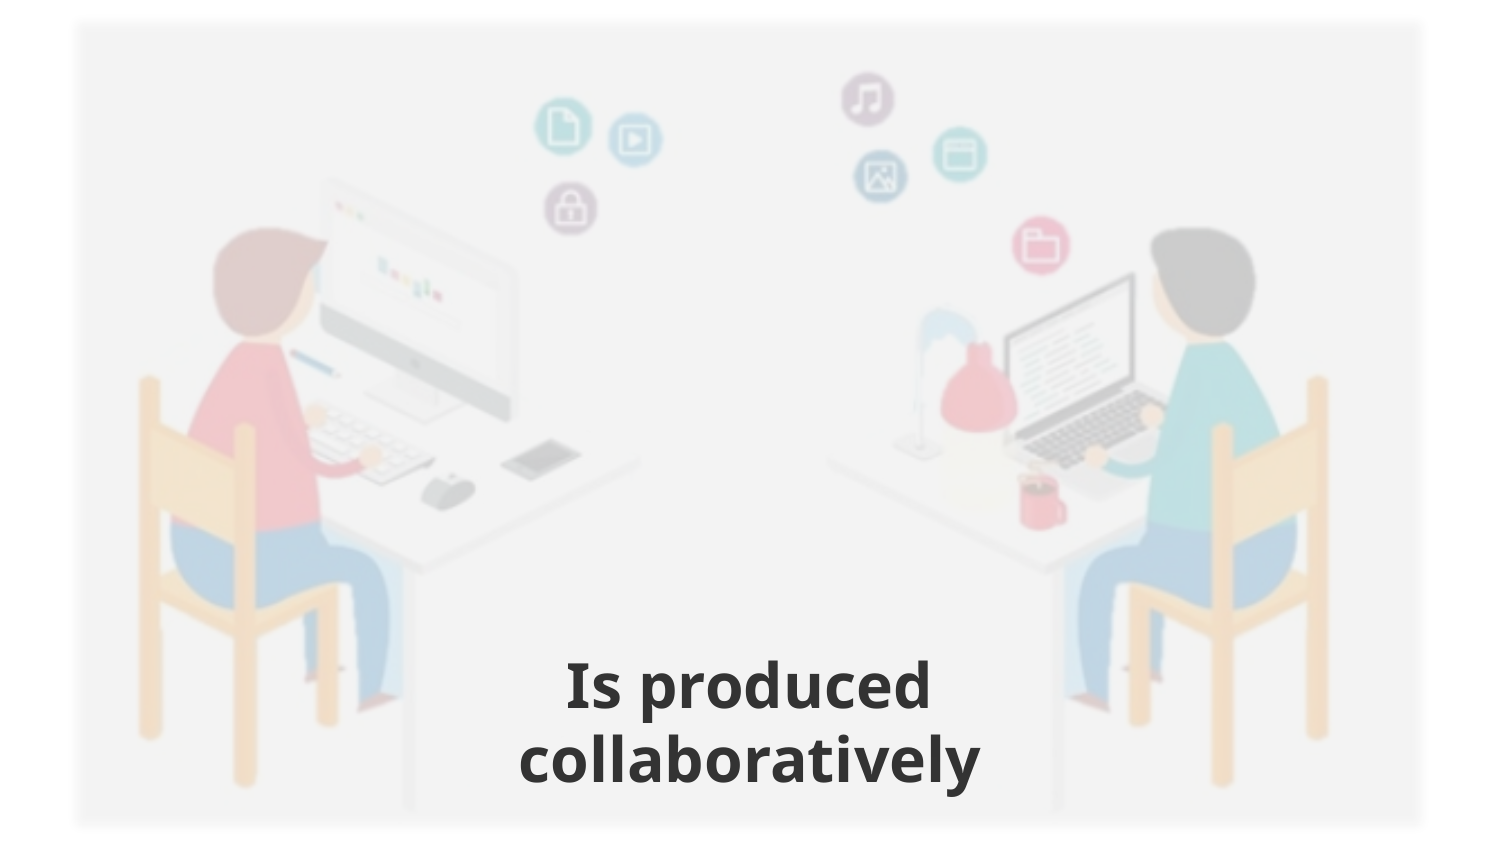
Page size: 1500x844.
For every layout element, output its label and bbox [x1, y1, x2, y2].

picture [76, 19, 1424, 824]
